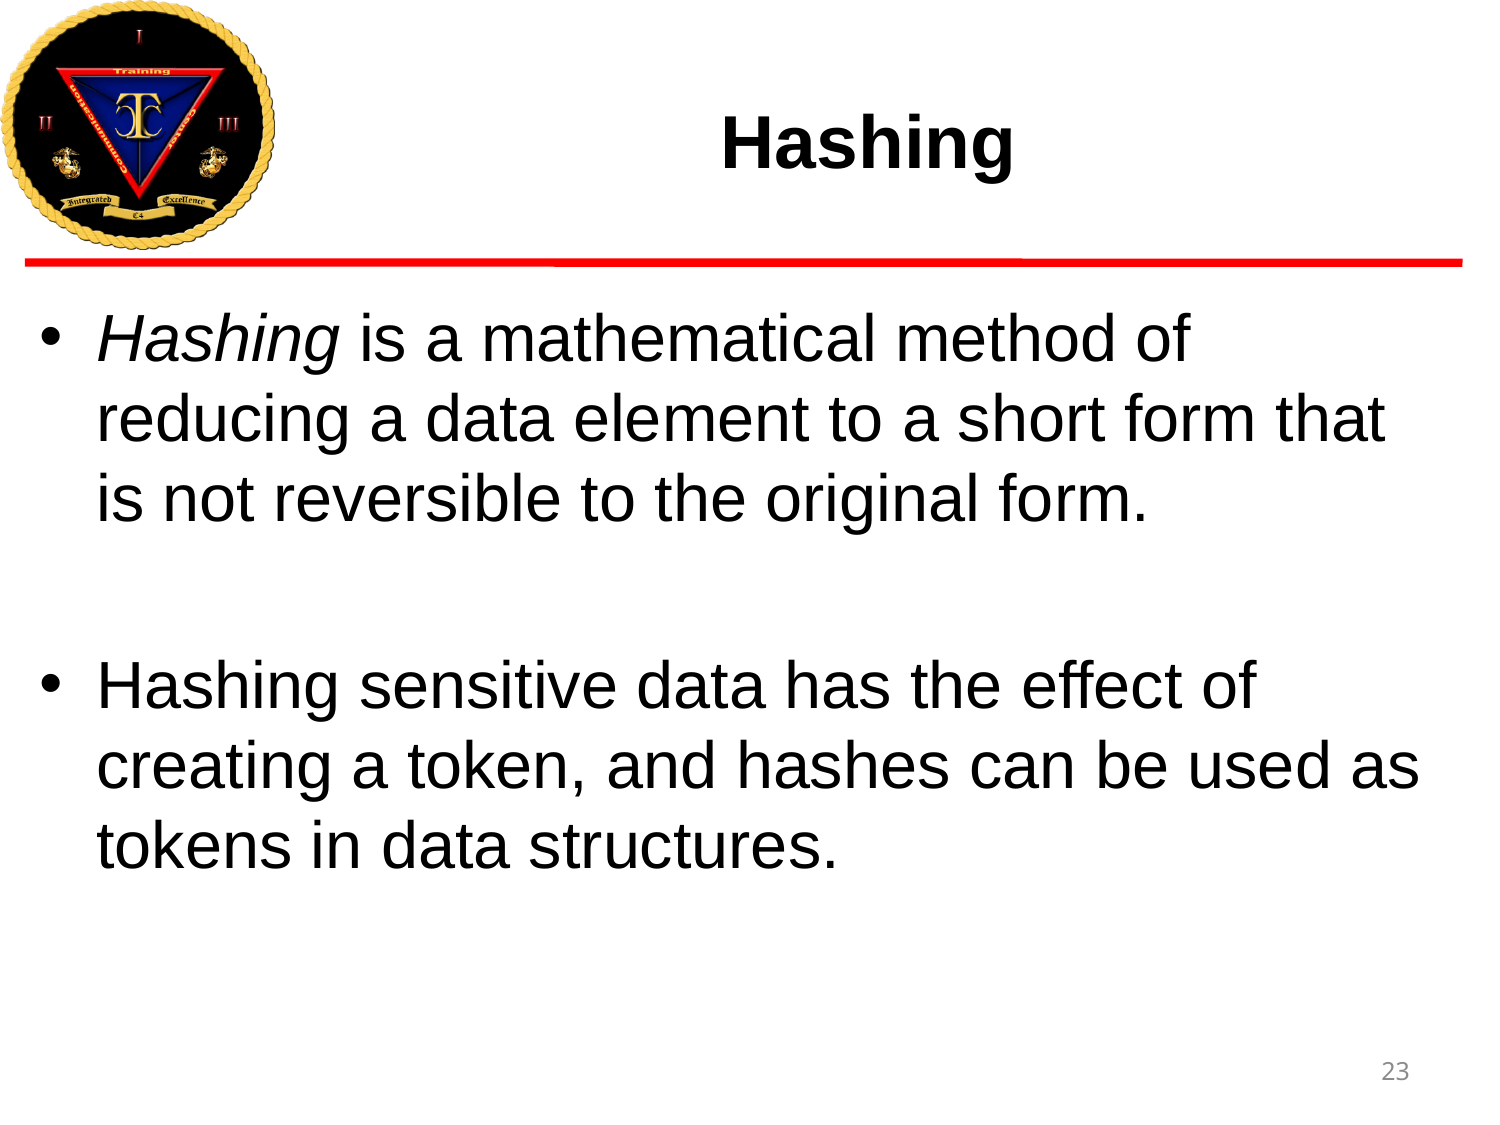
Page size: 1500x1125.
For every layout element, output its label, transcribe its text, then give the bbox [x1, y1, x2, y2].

picture [0, 0, 275, 250]
list Hashing is a mathematical method of reducing a data element to a short form that is not reversible to the original form. Hashing sensitive data has the effect of creating a token, and hashes can be used as tokens in data structures. [24, 287, 1463, 1081]
title Hashing [274, 44, 1463, 233]
slide_number 23 [1074, 1042, 1425, 1103]
